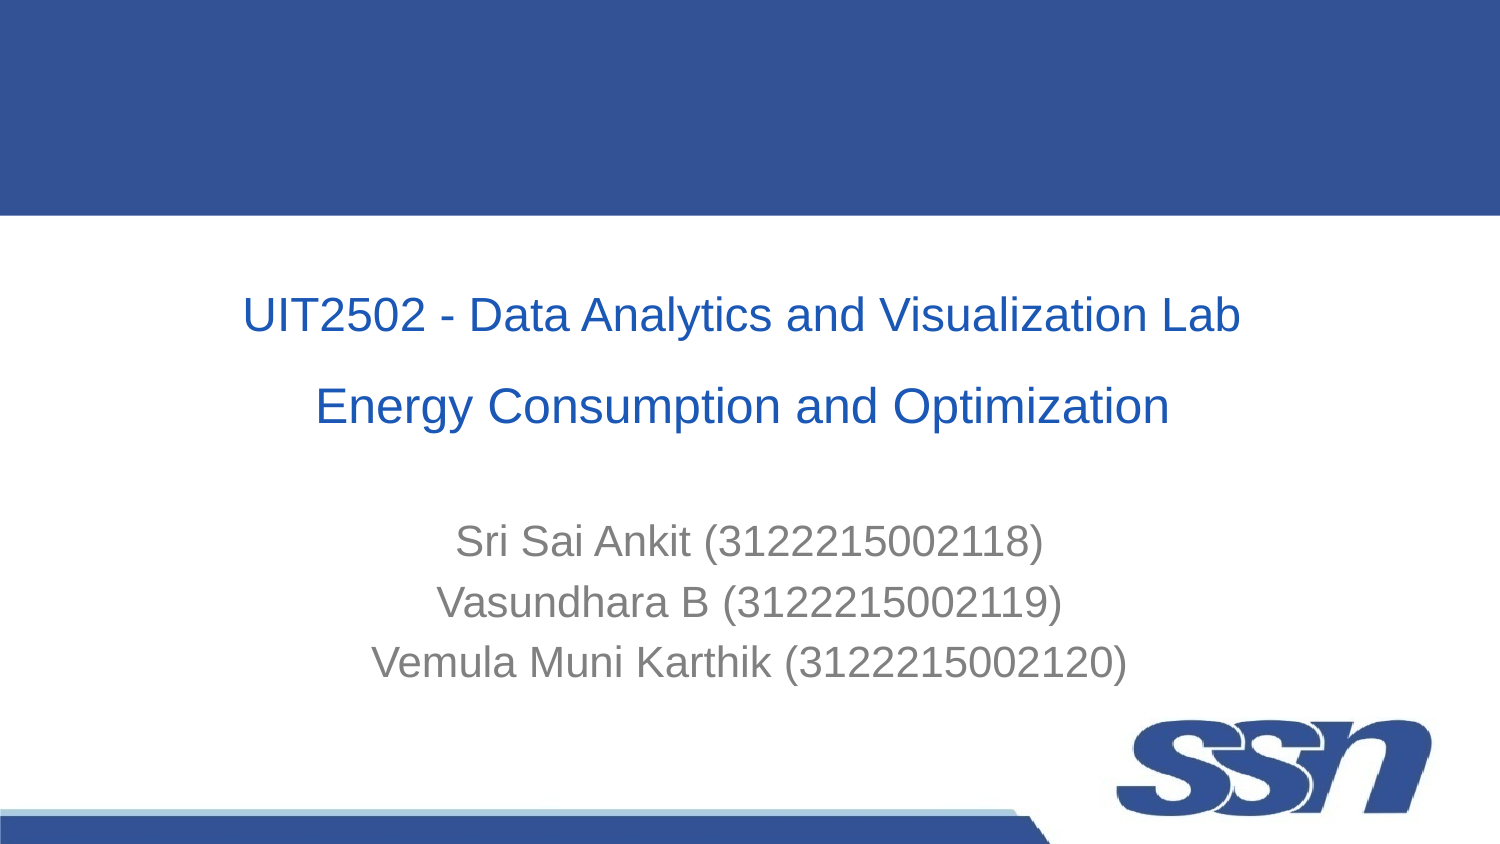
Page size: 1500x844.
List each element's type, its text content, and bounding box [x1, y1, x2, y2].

title UIT2502 - Data Analytics and Visualization Lab Energy Consumption and Optimization [0, 224, 1486, 422]
subtitle Sri Sai Ankit (3122215002118) Vasundhara B (3122215002119) Vemula Muni Karthik (3122215002120) [0, 506, 1500, 689]
picture [0, 689, 1498, 844]
